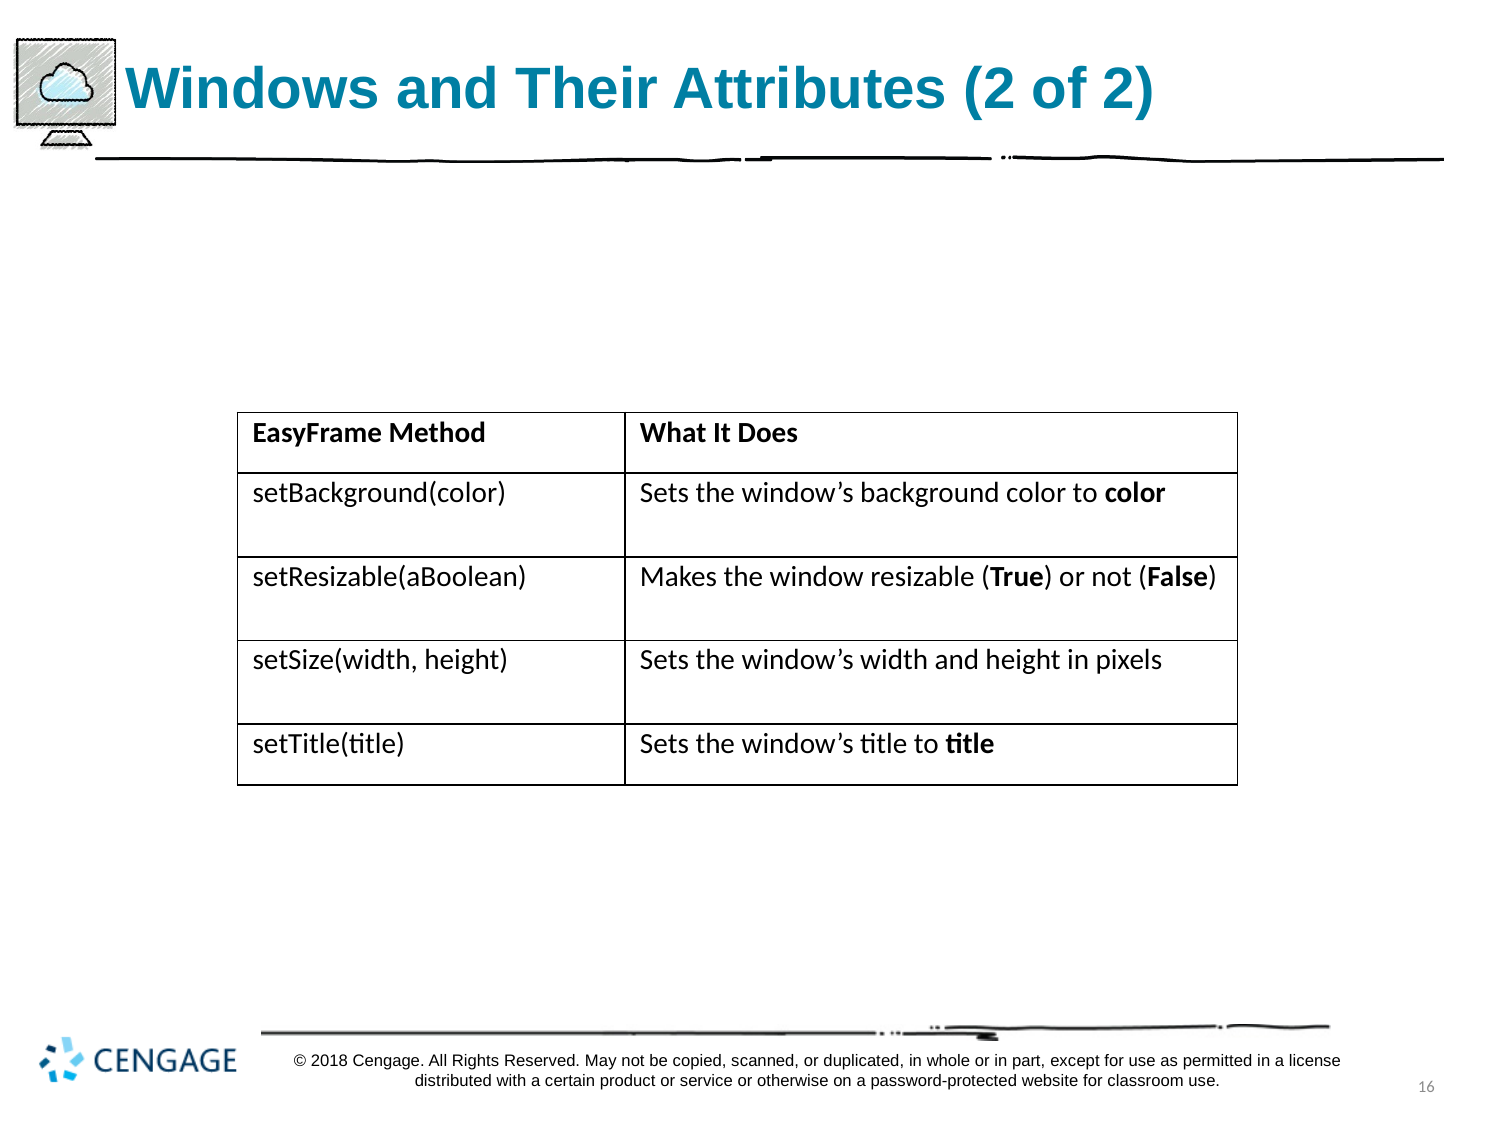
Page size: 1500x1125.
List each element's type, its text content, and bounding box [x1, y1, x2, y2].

table_cell setTitle(title) [238, 725, 624, 784]
footer © 2018 Cengage. All Rights Reserved. May not be copied, scanned, or duplicated, in whole or in part, except for use as permitted in a license distributed with a certain product or service or otherwise on a password-protected website for classroom use. [262, 1050, 1375, 1090]
table_cell Sets the window’s title to title [626, 725, 1237, 784]
picture [95, 155, 1444, 163]
table_header What It Does [626, 413, 1237, 472]
table_cell Makes the window resizable (True) or not (False) [626, 558, 1237, 640]
picture [13, 36, 117, 151]
title Windows and Their Attributes (2 of 2) [125, 60, 1442, 121]
table_cell Sets the window’s background color to color [626, 474, 1237, 556]
table_cell setSize(width, height) [238, 641, 624, 723]
table_header EasyFrame Method [238, 413, 624, 472]
picture [261, 1024, 1331, 1041]
table_cell setResizable(aBoolean) [238, 558, 624, 640]
table_cell Sets the window’s width and height in pixels [626, 641, 1237, 723]
table_cell setBackground(color) [238, 474, 624, 556]
picture [19, 1023, 249, 1095]
